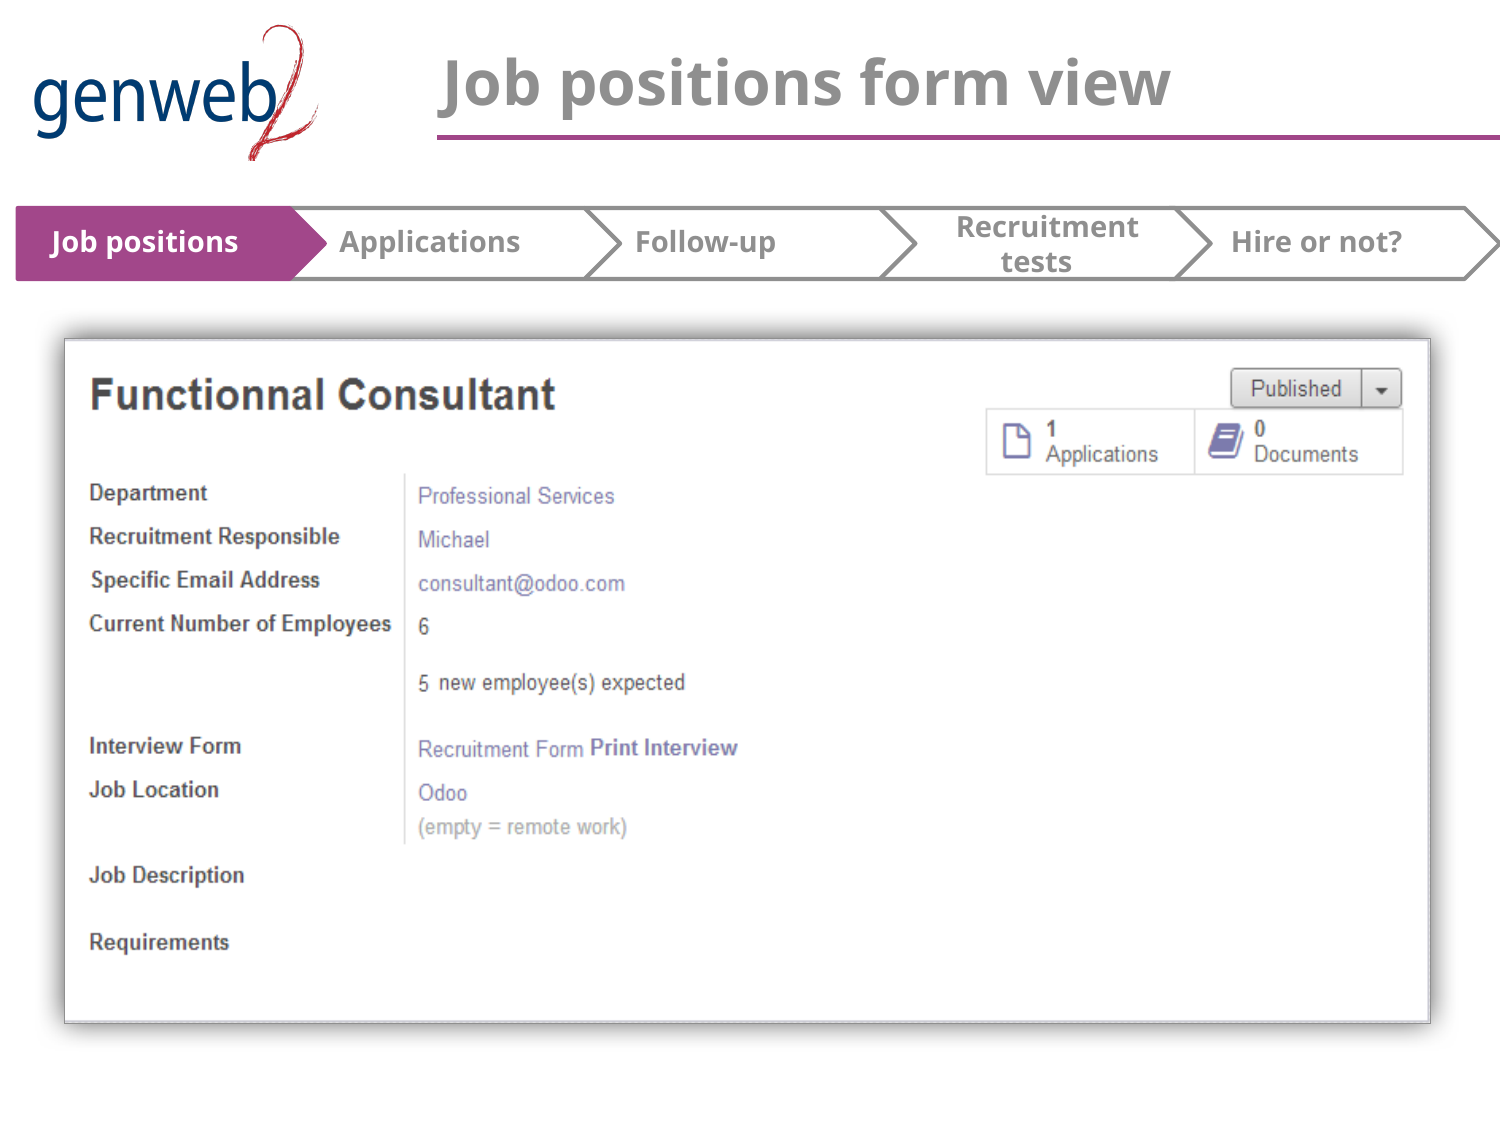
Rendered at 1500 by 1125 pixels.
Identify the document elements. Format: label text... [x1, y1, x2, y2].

title Job positions form view [442, 42, 1355, 119]
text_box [1168, 207, 1500, 280]
picture [33, 23, 320, 162]
text_box Recruitment tests [881, 205, 1176, 282]
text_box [17, 207, 326, 280]
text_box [621, 207, 916, 280]
picture [64, 337, 1432, 1024]
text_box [326, 207, 621, 280]
